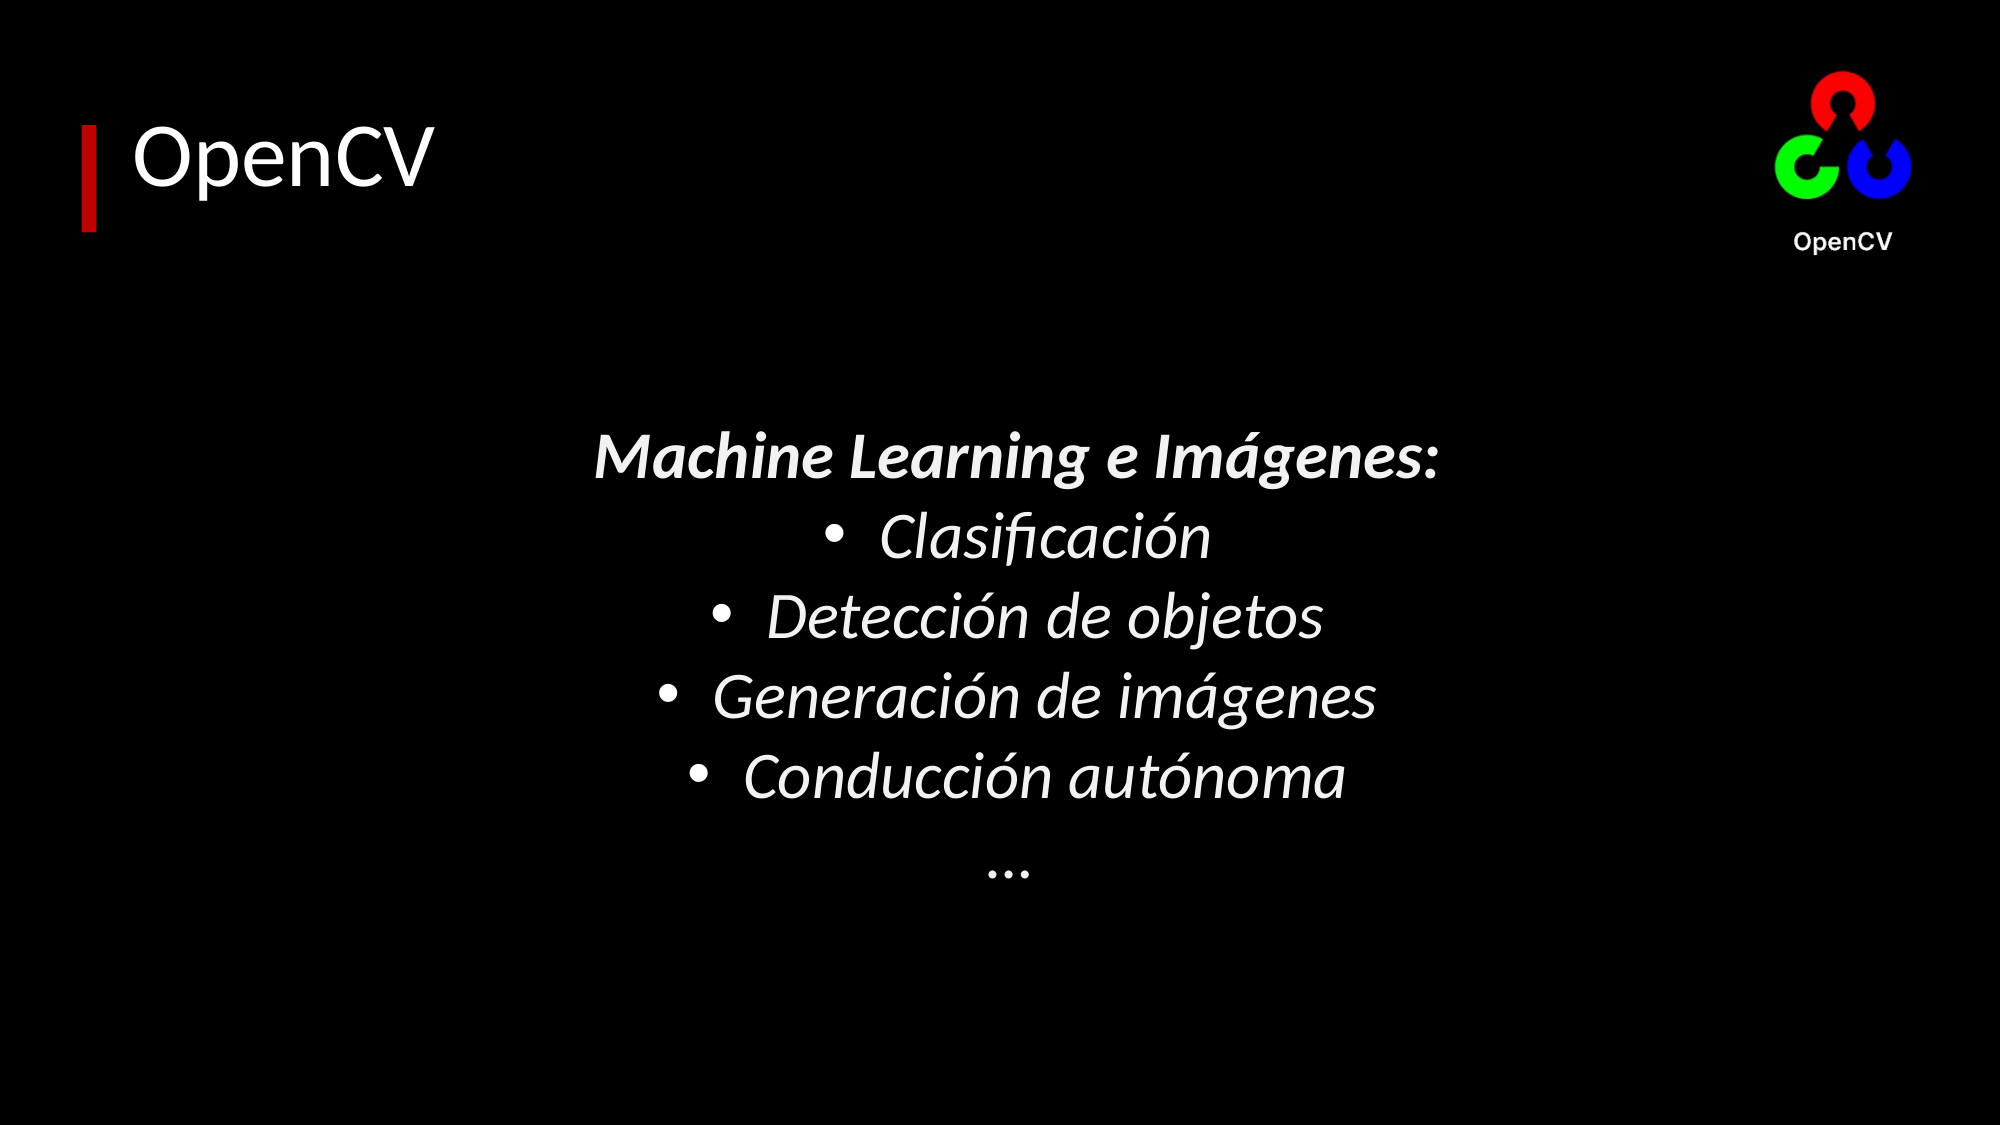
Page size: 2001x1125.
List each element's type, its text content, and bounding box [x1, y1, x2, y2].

text_box Machine Learning e Imágenes: Clasificación Detección de objetos Generación de imágenes Conducción autónoma … [328, 404, 1707, 900]
picture [1751, 50, 1934, 276]
title OpenCV [117, 47, 1843, 265]
text_box [81, 125, 97, 233]
